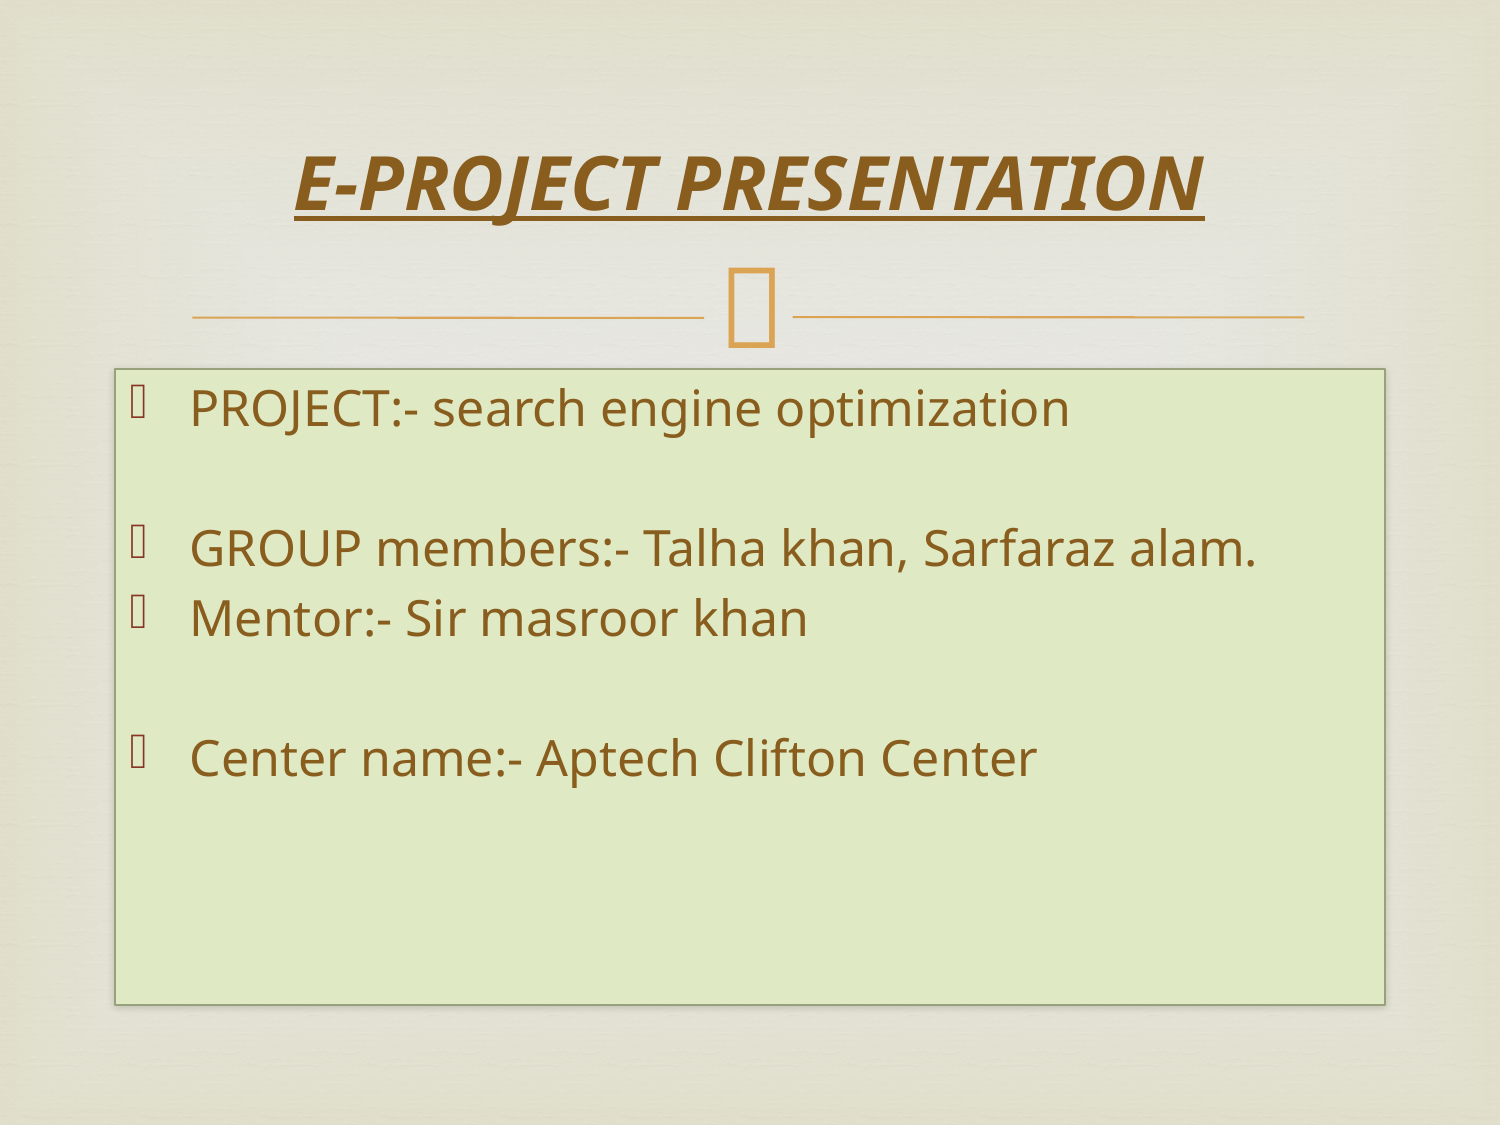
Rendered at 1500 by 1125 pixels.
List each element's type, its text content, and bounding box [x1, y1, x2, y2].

list PROJECT:- search engine optimization GROUP members:- Talha khan, Sarfaraz alam. Mentor:- Sir masroor khan Center name:- Aptech Clifton Center [114, 368, 1386, 1006]
title E-PROJECT PRESENTATION [112, 93, 1386, 267]
